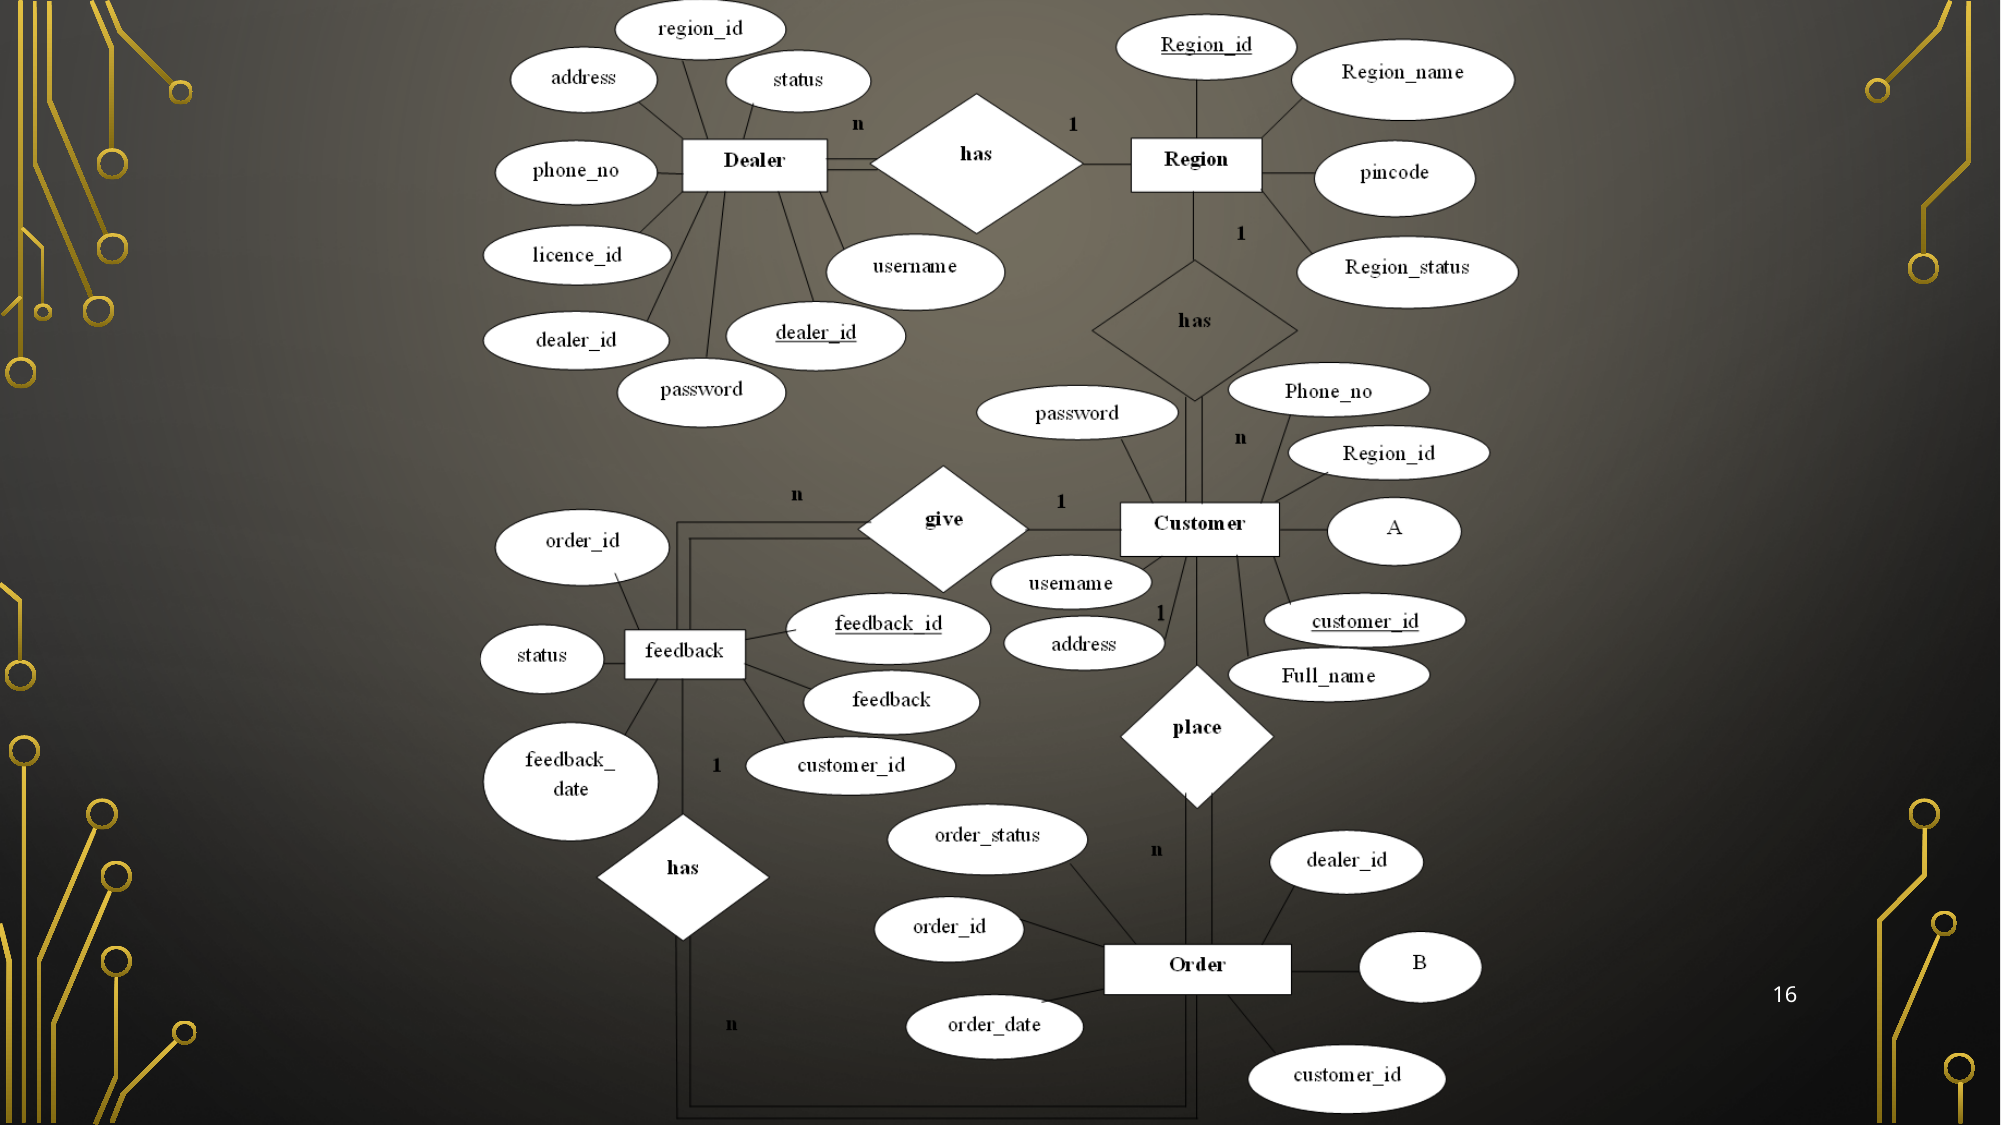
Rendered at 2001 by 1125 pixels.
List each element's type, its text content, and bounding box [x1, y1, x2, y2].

slide_number 16 [1685, 965, 1813, 1025]
picture [479, 0, 1521, 1125]
